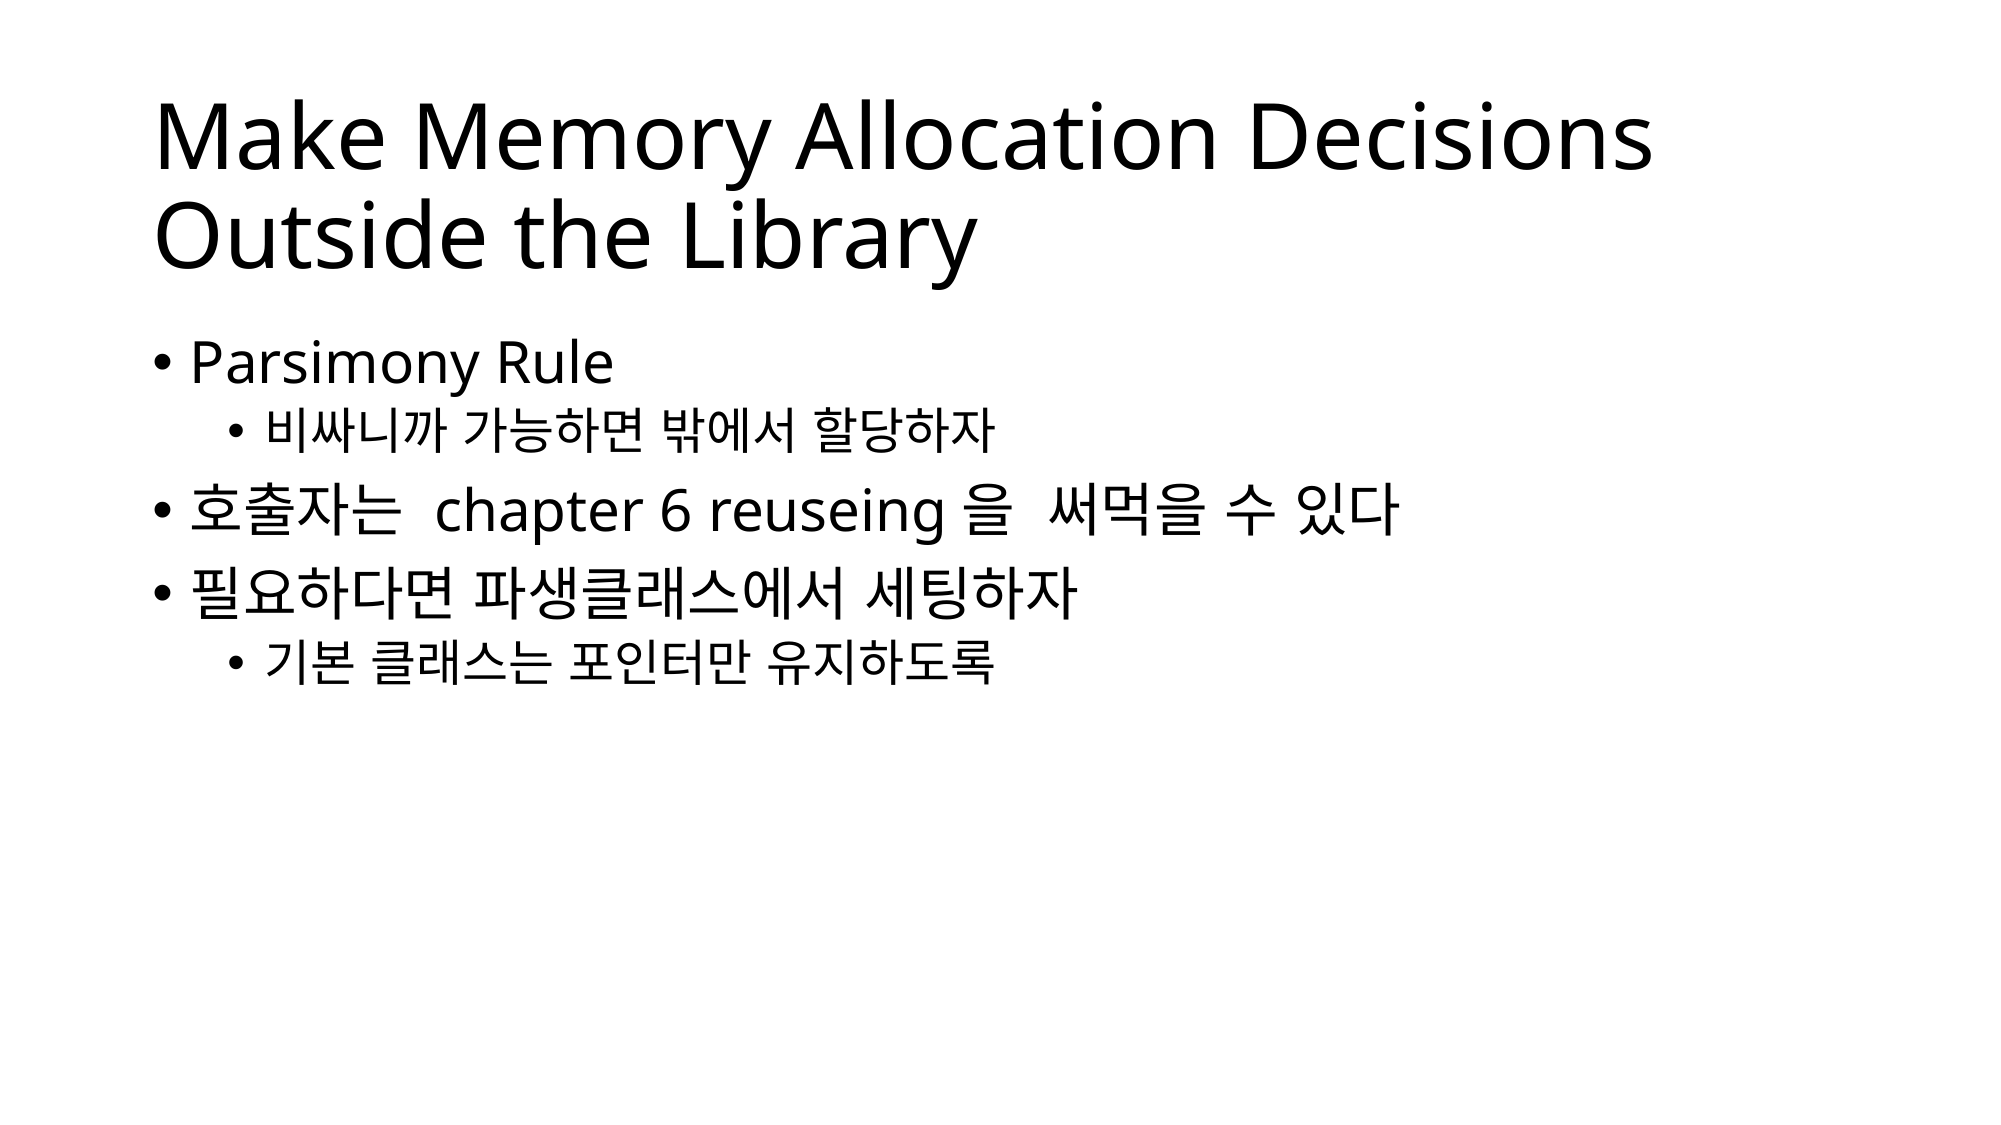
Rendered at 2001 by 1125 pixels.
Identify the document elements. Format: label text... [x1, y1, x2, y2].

title Make Memory Allocation Decisions Outside the Library [137, 80, 1863, 298]
list Parsimony Rule 비싸니까 가능하면 밖에서 할당하자 호출자는 chapter 6 reuseing을 써먹을 수 있다 필요하다면 파생클래스에서 세팅하자 기본 클래스는 포인터만 유지하도록 [137, 325, 1863, 1014]
